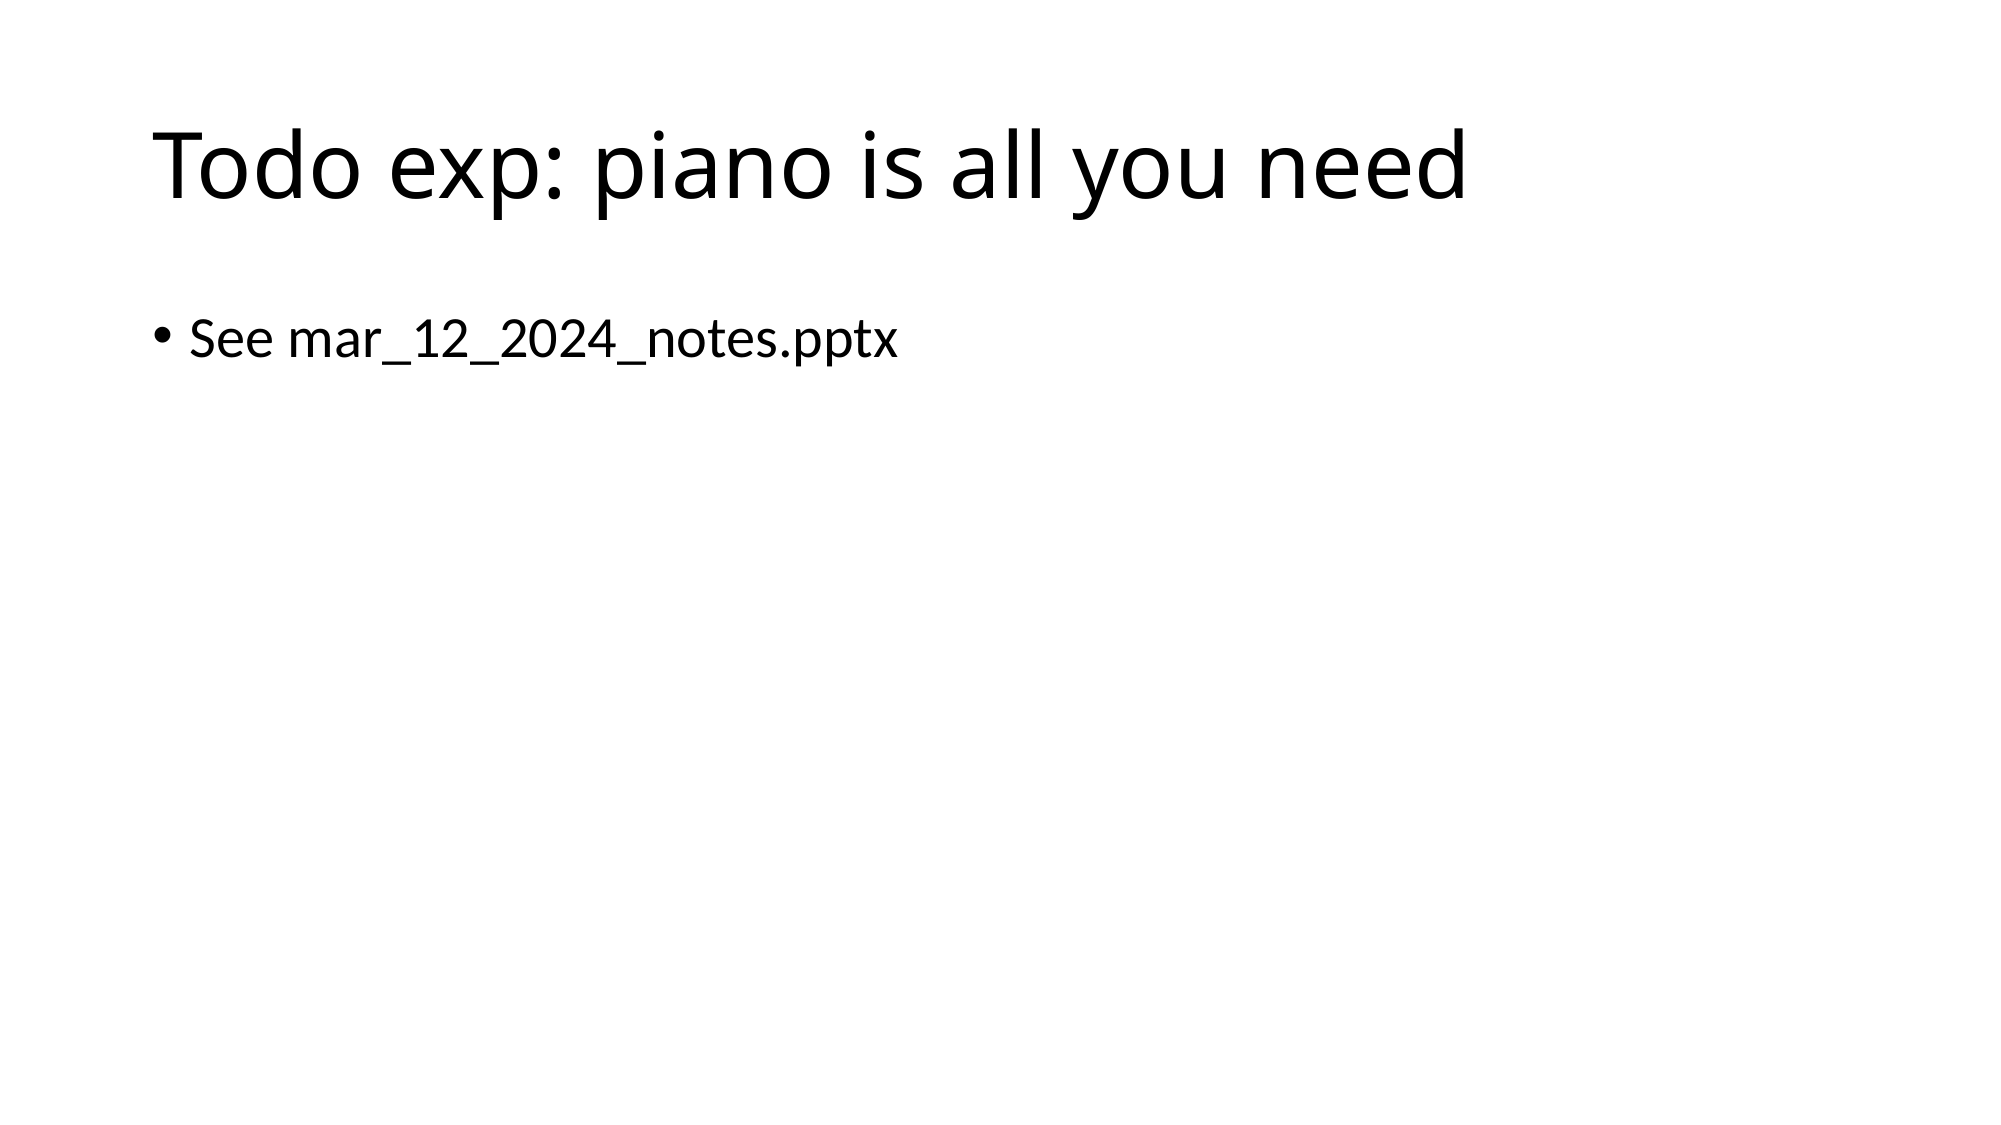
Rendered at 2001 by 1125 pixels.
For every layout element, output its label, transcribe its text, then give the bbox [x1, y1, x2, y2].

title Todo exp: piano is all you need [137, 59, 1863, 278]
list See mar_12_2024_notes.pptx [137, 299, 1863, 1014]
